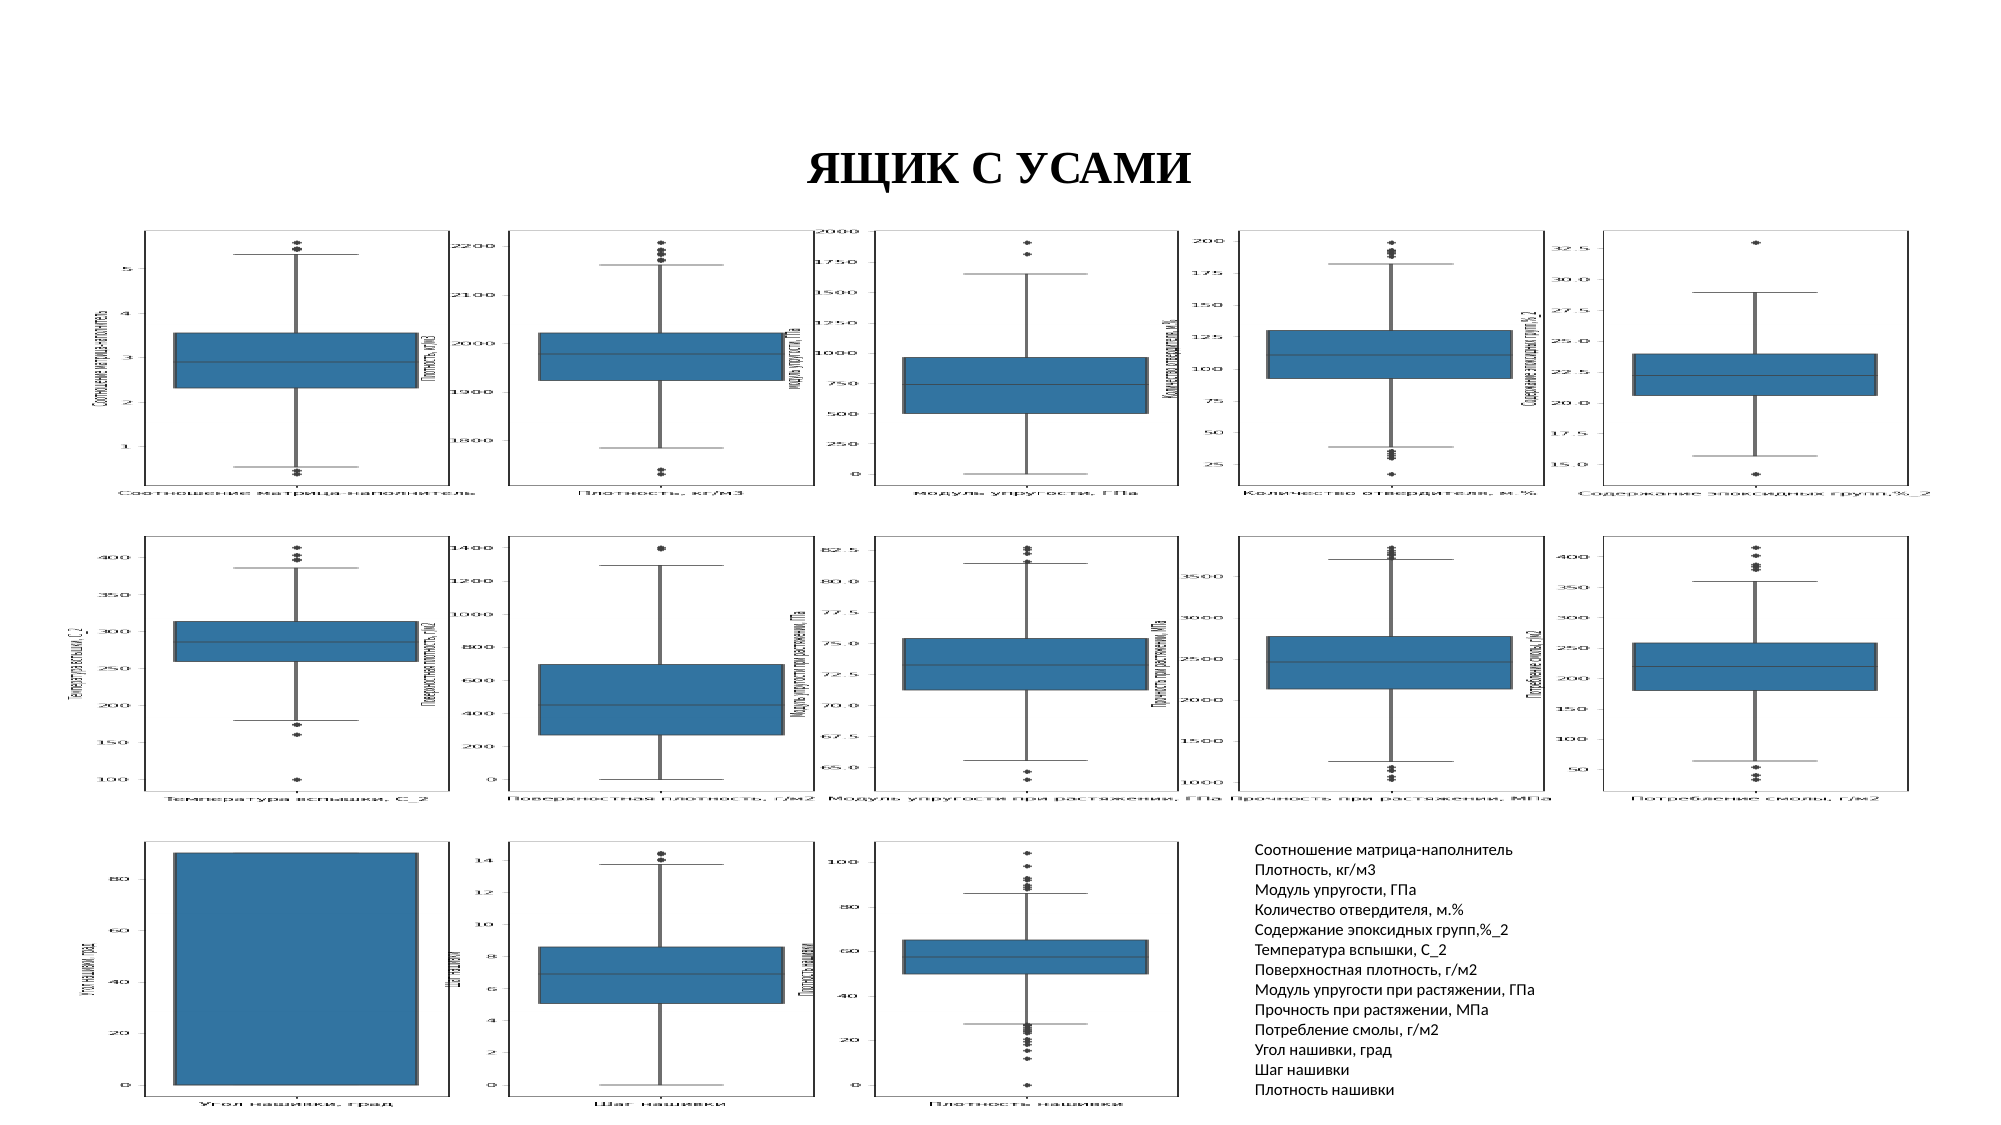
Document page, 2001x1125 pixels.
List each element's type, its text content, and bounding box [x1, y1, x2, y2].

picture [55, 226, 1945, 1110]
title ЯЩИК С УСАМИ [137, 59, 1863, 226]
